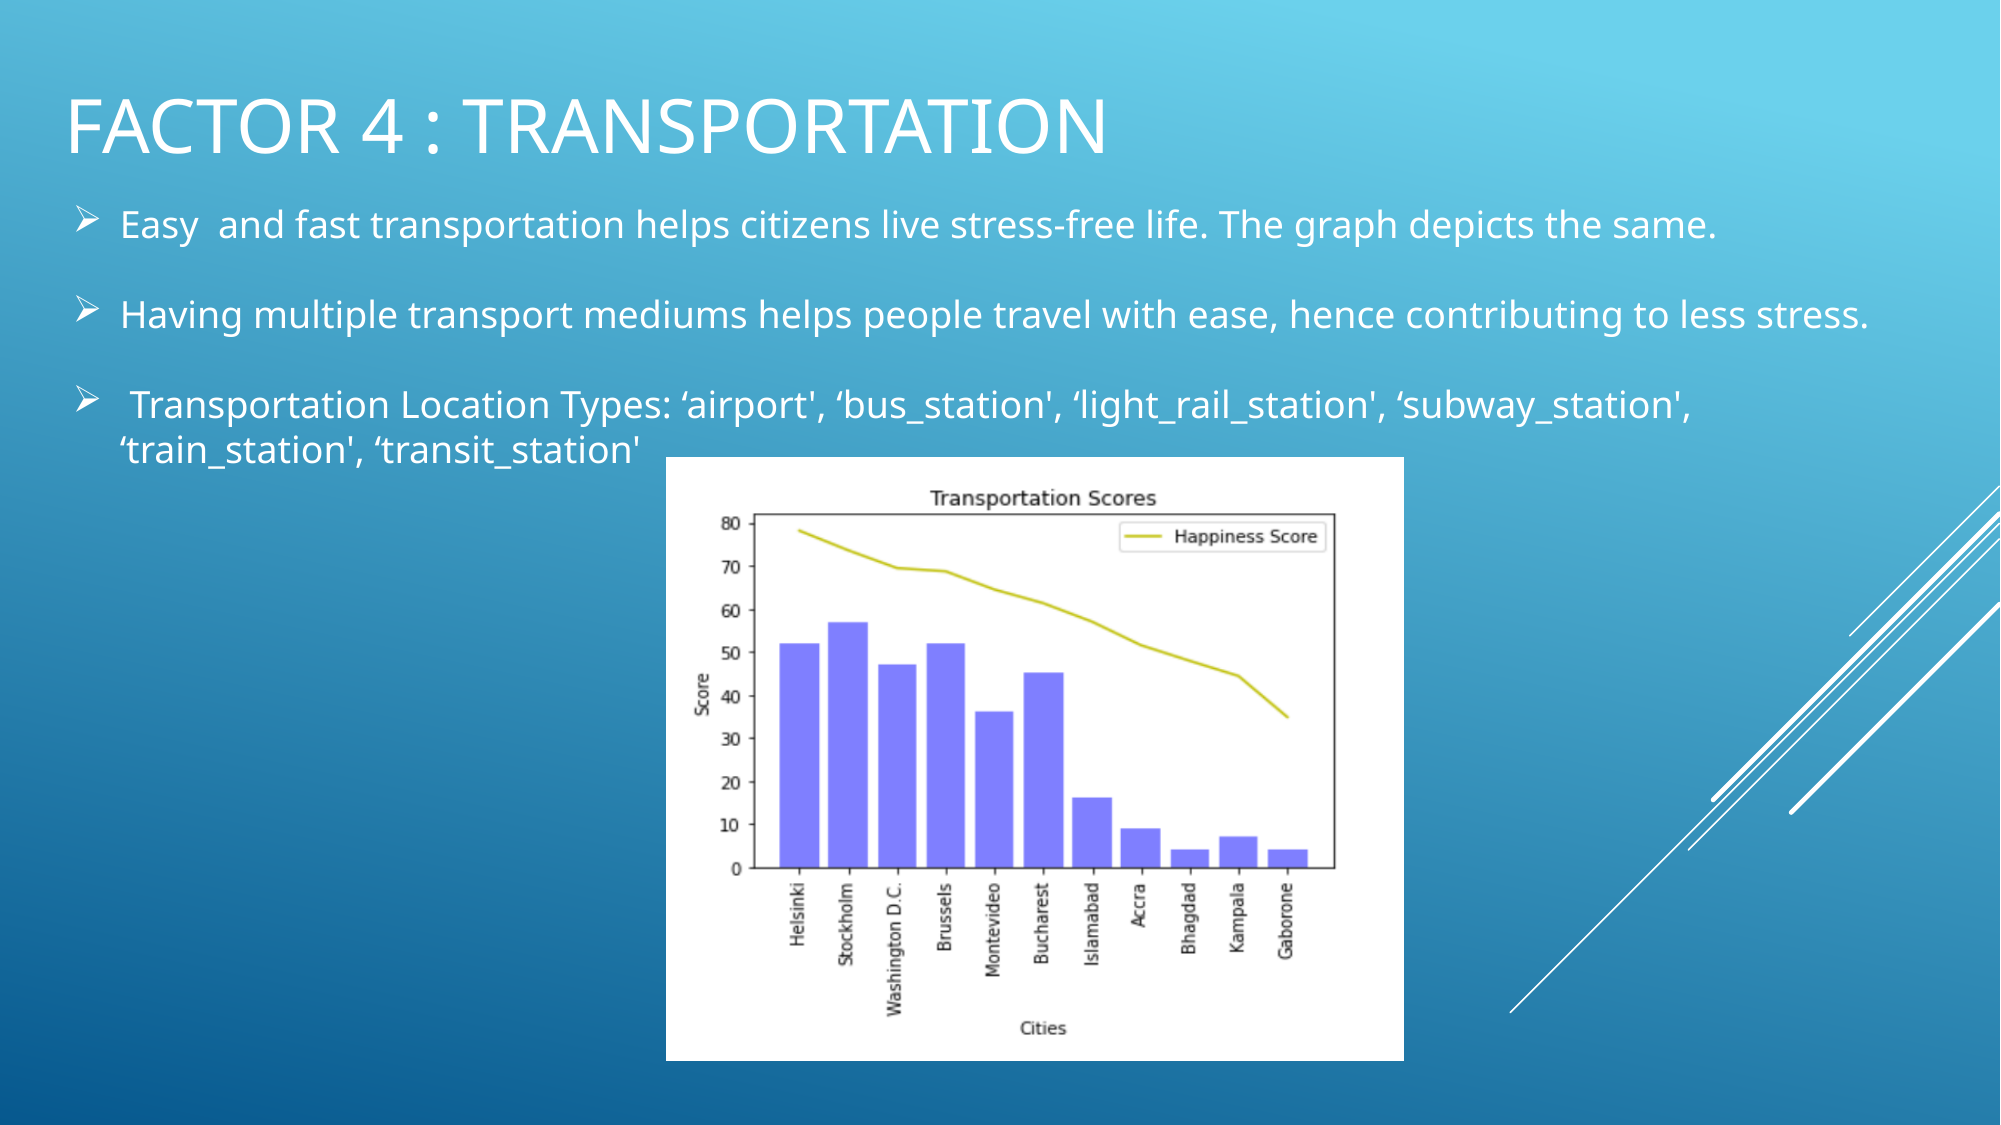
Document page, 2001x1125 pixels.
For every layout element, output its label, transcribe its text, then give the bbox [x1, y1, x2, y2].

picture [666, 457, 1404, 1062]
title FACTOR 4 : transportation [49, 0, 1450, 248]
text_box Easy and fast transportation helps citizens live stress-free life. The graph depicts the same. Having multiple transport mediums helps people travel with ease, hence contributing to less stress. Transportation Location Types: ‘airport', ‘bus_station', ‘light_rail_station', ‘subway_station', ‘train_station', ‘transit_station' [58, 193, 1942, 479]
